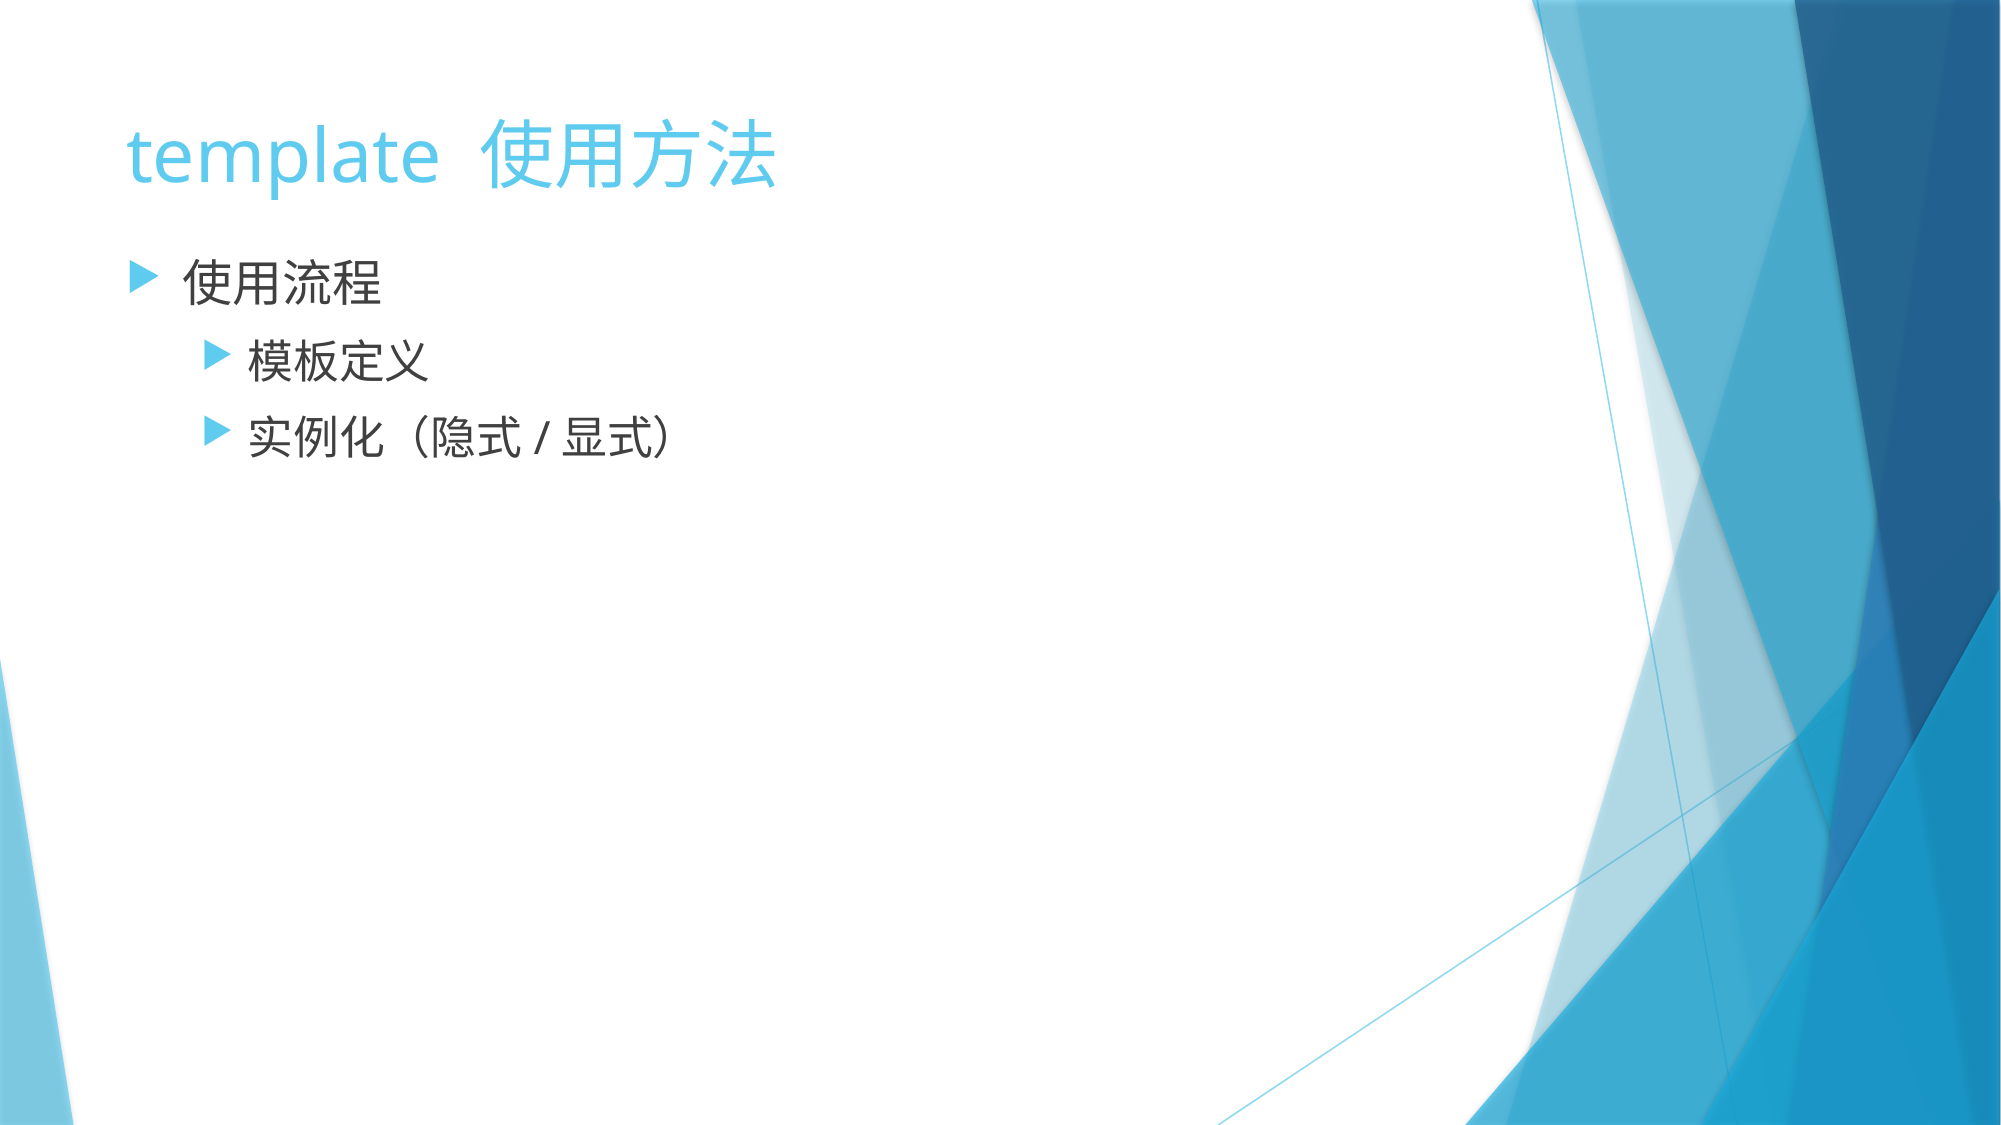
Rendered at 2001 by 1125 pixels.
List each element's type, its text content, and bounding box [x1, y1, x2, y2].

list 使用流程 模板定义 实例化（隐式/显式） [111, 244, 1522, 481]
title template 使用方法 [111, 99, 1522, 244]
